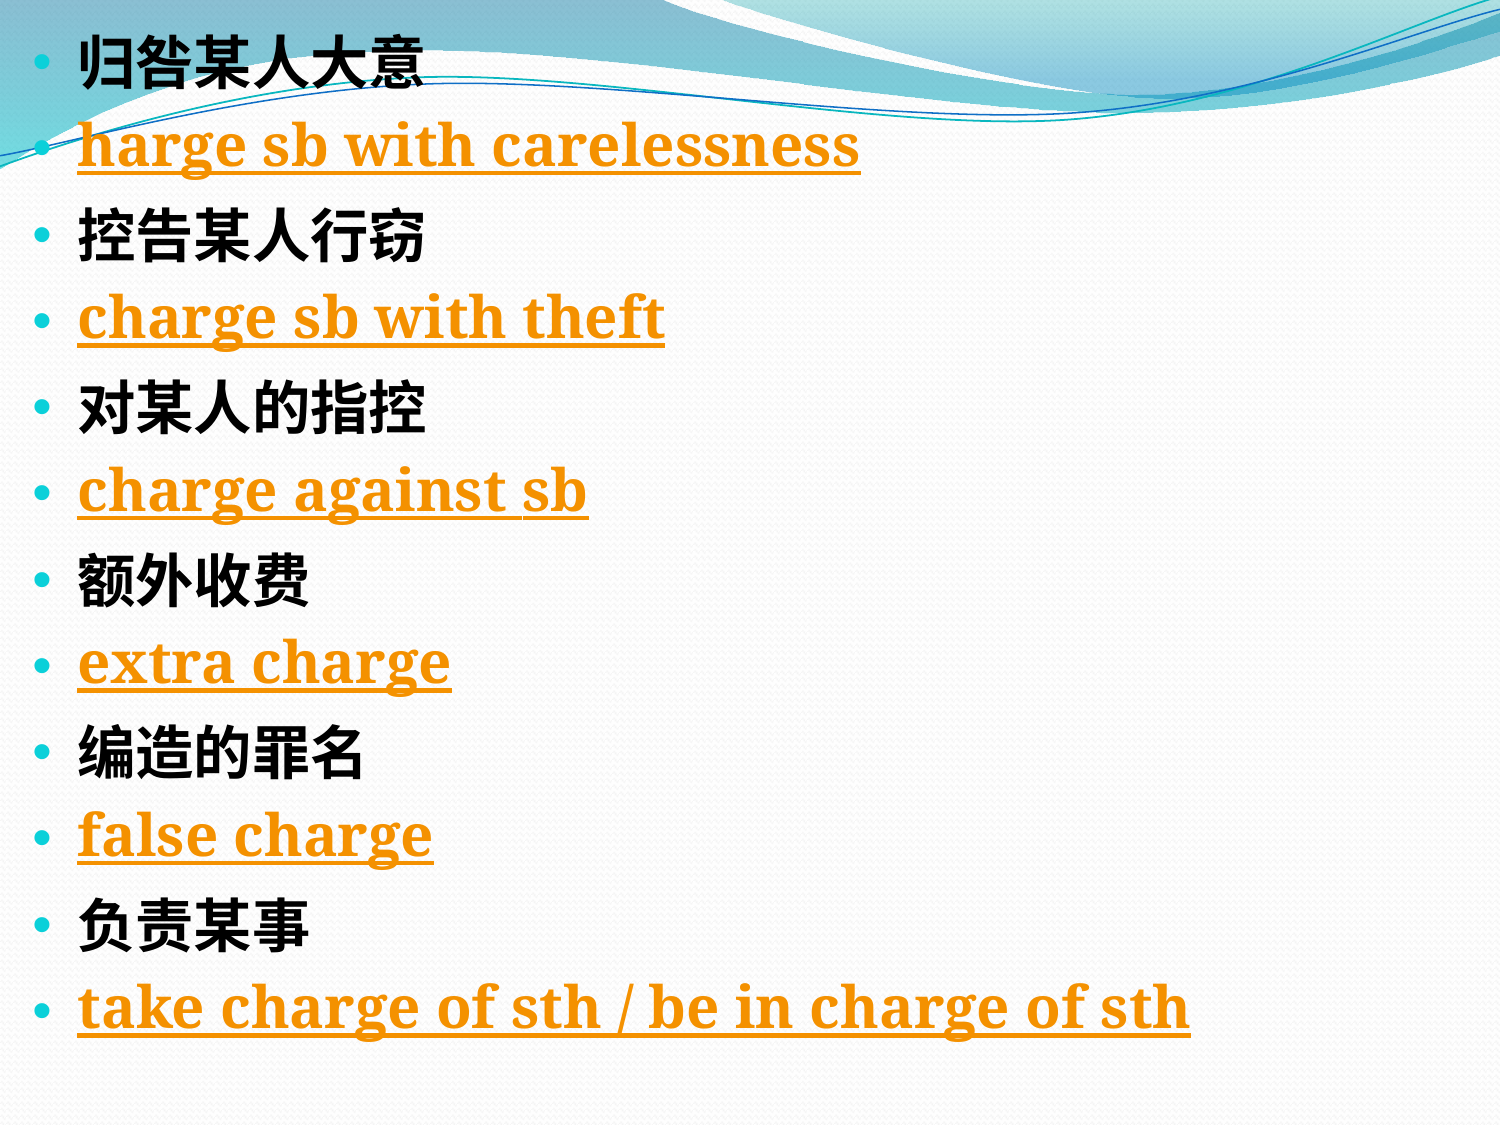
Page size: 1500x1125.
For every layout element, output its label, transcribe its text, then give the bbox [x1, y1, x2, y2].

list 归咎某人大意 harge sb with carelessness 控告某人行窃 charge sb with theft 对某人的指控 charge against sb 额外收费 extra charge 编造的罪名 false charge 负责某事 take charge of sth / be in charge of sth [17, 19, 1483, 1106]
